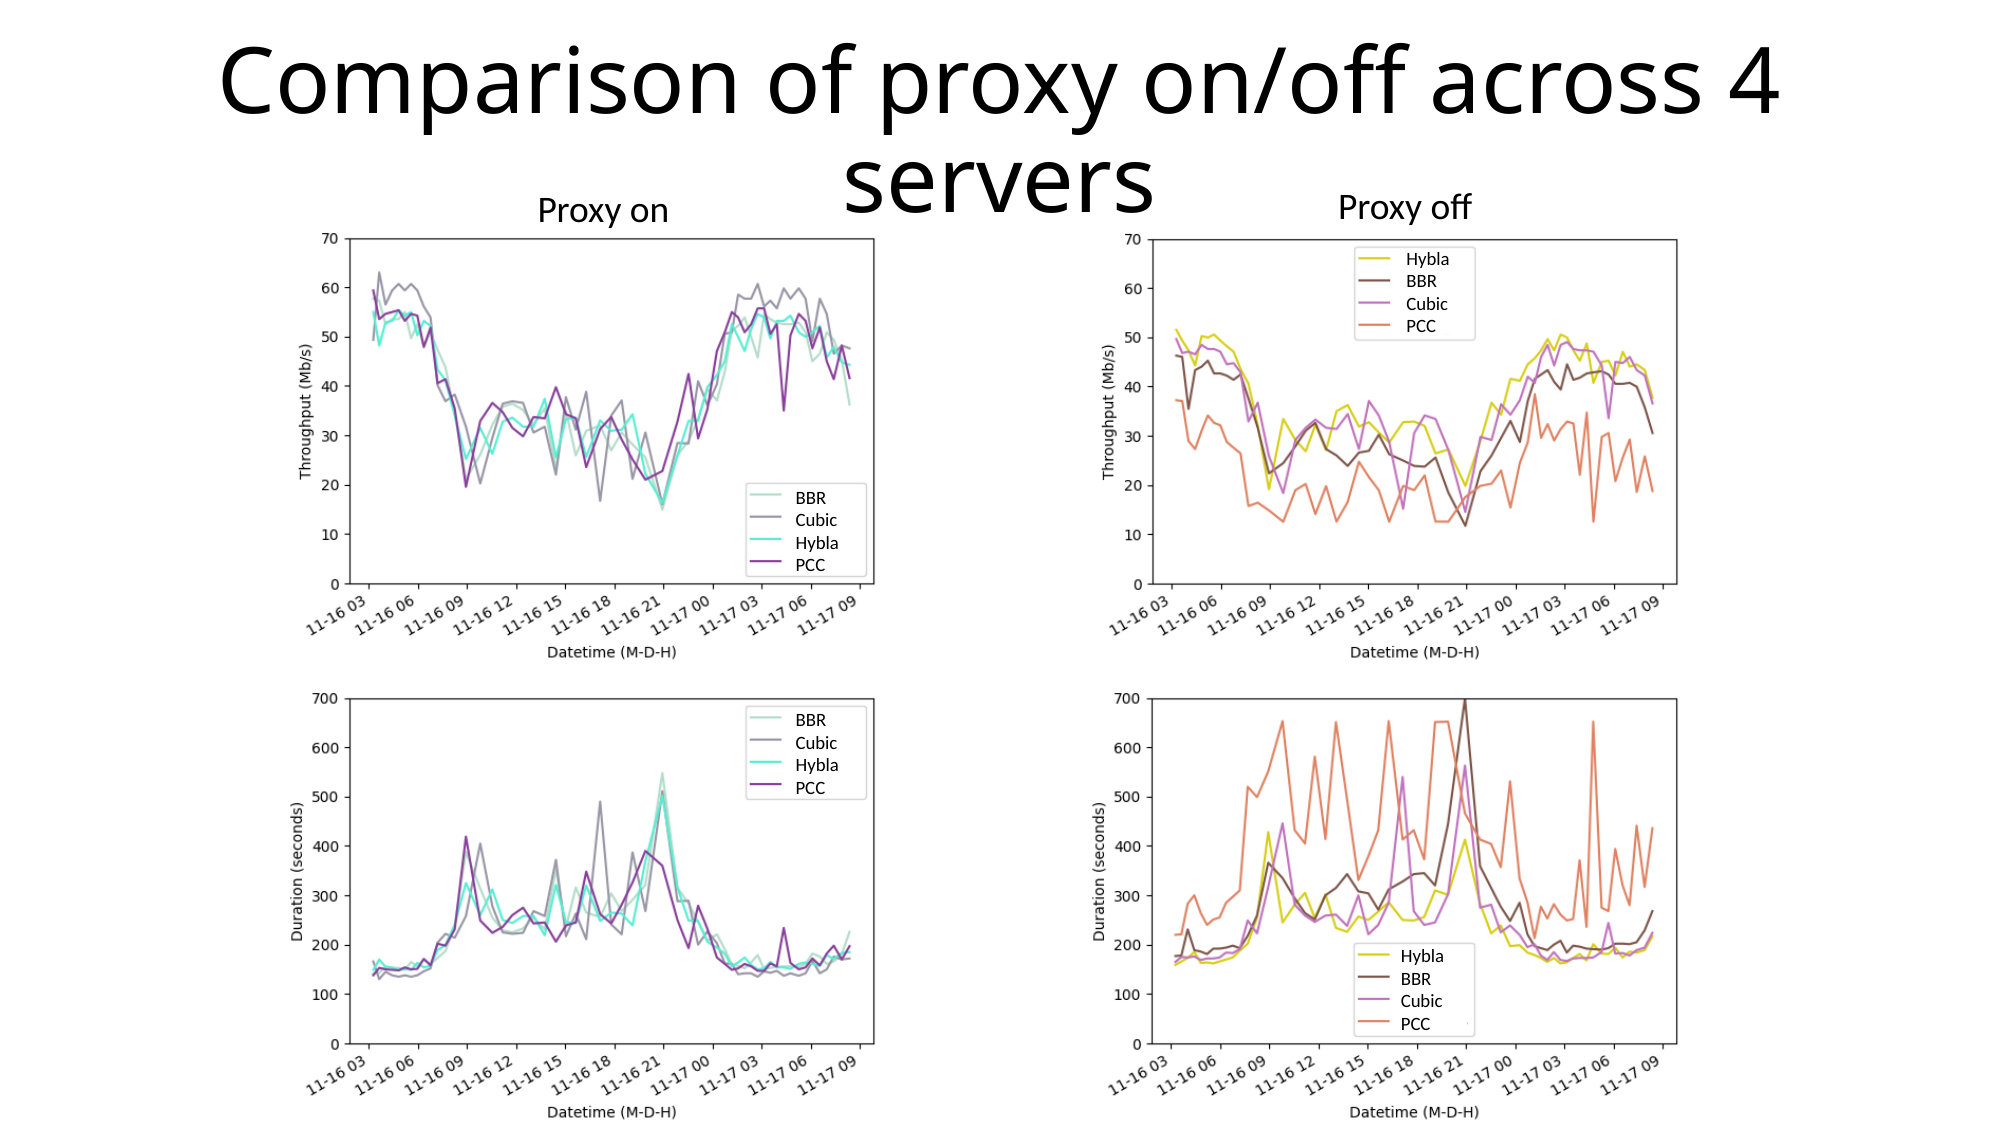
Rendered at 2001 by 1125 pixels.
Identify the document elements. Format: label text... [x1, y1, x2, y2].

picture [265, 177, 942, 1125]
picture [1067, 178, 1744, 1125]
title Comparison of proxy on/off across 4 servers [137, 24, 1863, 243]
